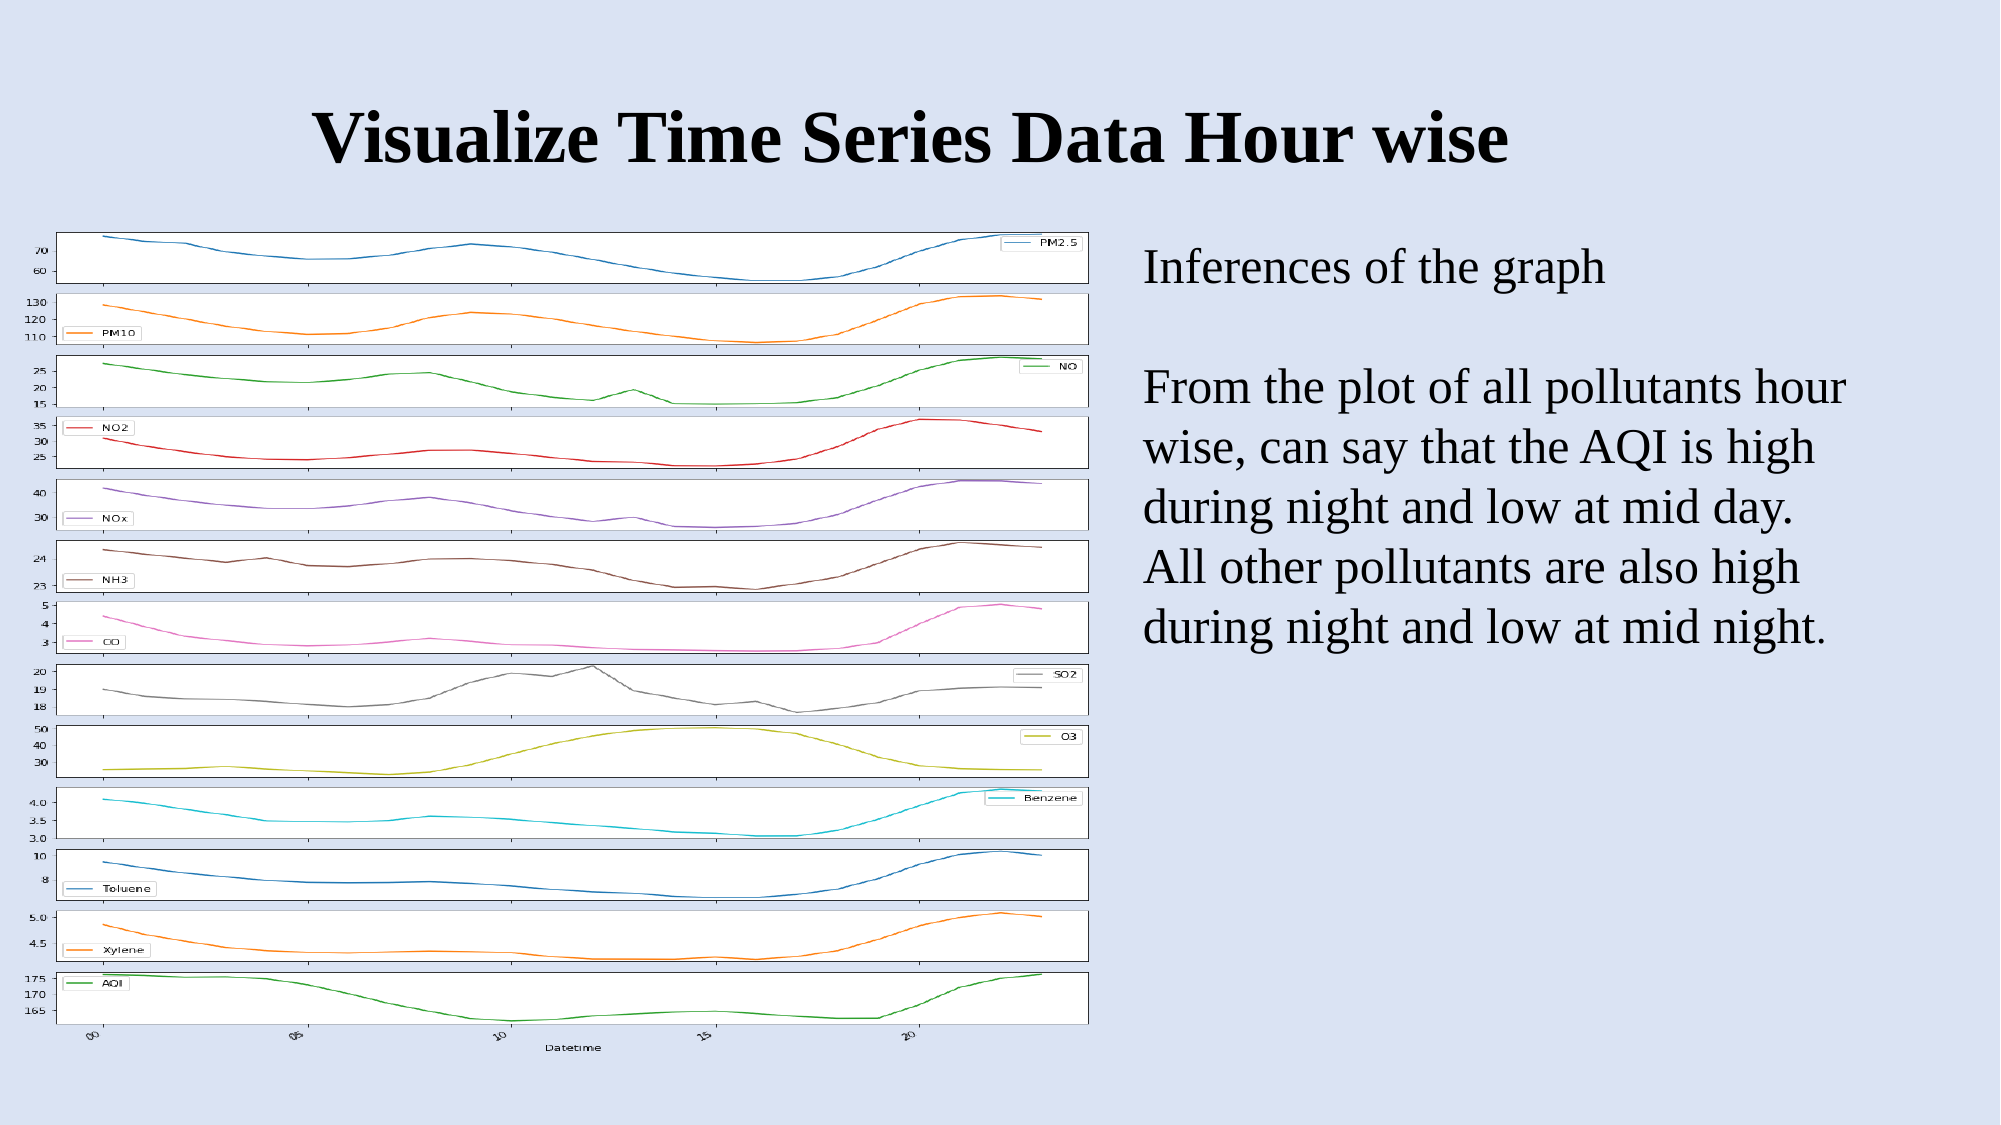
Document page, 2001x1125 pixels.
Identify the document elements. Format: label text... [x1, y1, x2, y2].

picture [16, 226, 1097, 1058]
text_box Visualize Time Series Data Hour wise [296, 80, 1526, 186]
text_box Inferences of the graph From the plot of all pollutants hour wise, can say that the AQI is high during night and low at mid day. All other pollutants are also high during night and low at mid night. [1128, 226, 1875, 661]
